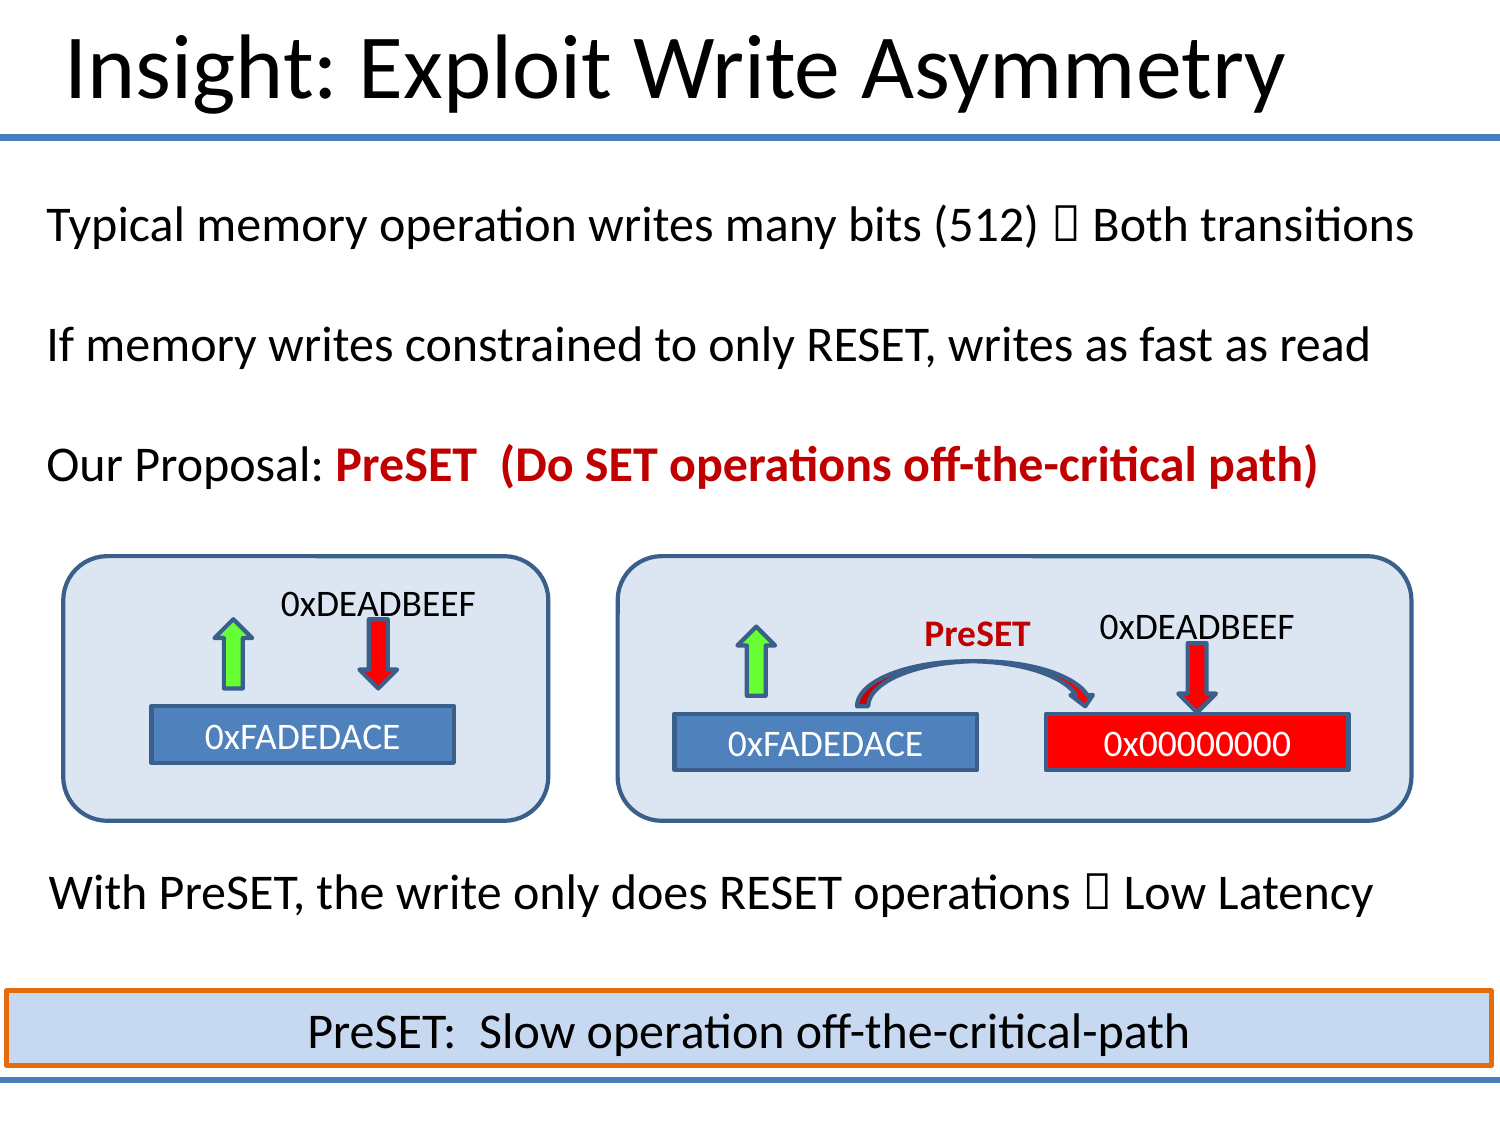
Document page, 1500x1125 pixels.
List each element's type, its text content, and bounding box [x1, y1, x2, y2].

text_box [151, 618, 455, 764]
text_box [1083, 594, 1312, 713]
text_box With PreSET, the write only does RESET operations  Low Latency [33, 852, 1456, 927]
text_box [615, 554, 1414, 823]
text_box Insight: Exploit Write Asymmetry [49, 0, 1492, 136]
text_box [61, 554, 551, 823]
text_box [264, 570, 493, 689]
text_box 0x00000000 [1044, 712, 1351, 772]
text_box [856, 601, 1097, 707]
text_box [674, 626, 978, 771]
text_box Typical memory operation writes many bits (512)  Both transitions If memory writes constrained to only RESET, writes as fast as read Our Proposal: PreSET (Do SET operations off-the-critical path) [31, 184, 1473, 500]
text_box PreSET: Slow operation off-the-critical-path [6, 990, 1492, 1066]
